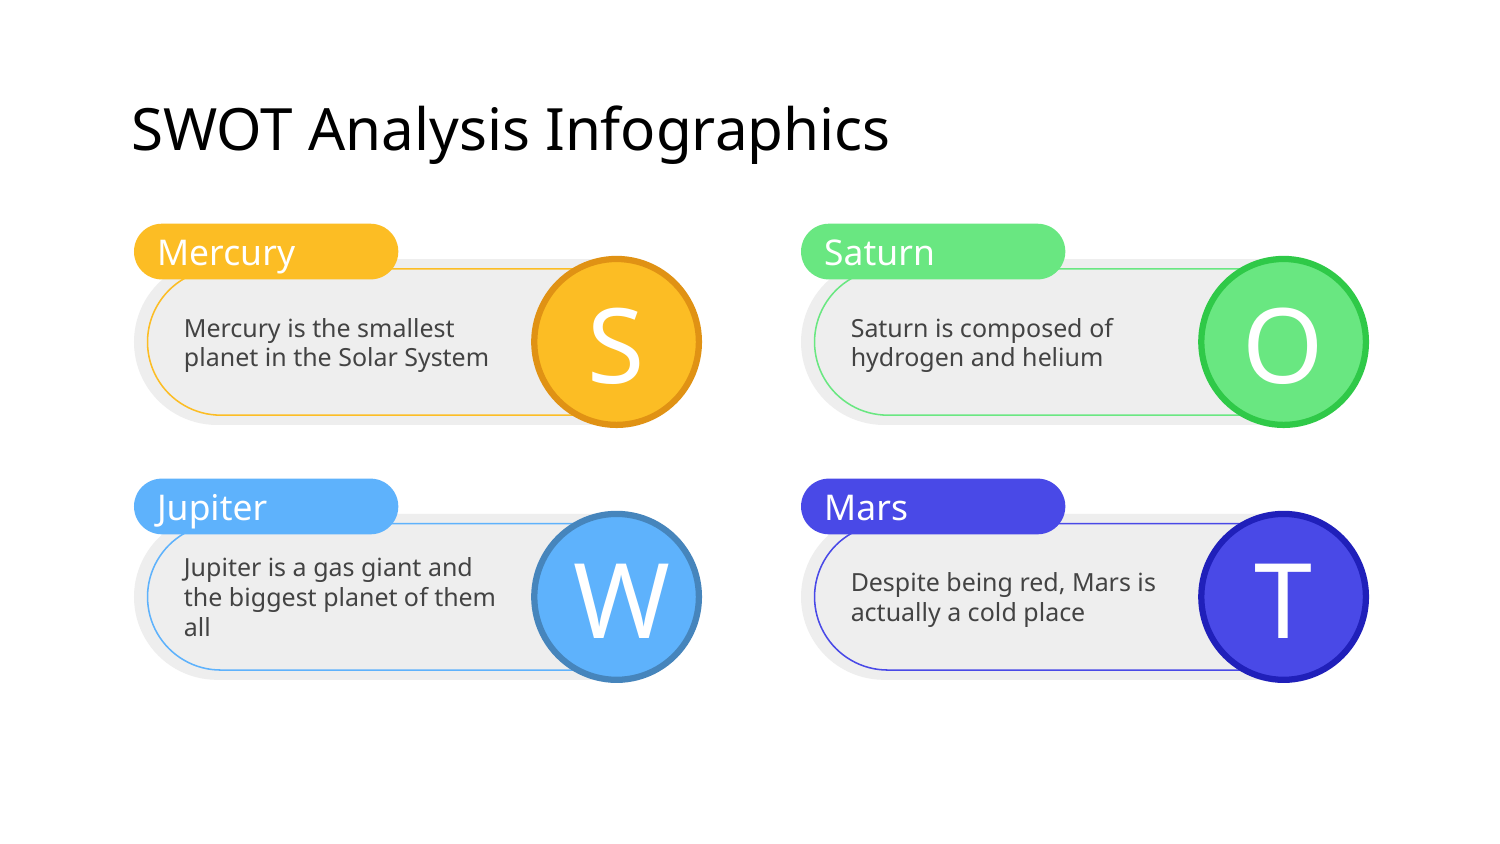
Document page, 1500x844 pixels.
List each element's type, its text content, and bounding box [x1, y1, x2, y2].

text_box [133, 223, 700, 426]
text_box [800, 478, 1367, 681]
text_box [133, 478, 700, 681]
title SWOT Analysis Infographics [116, 88, 1384, 167]
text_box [800, 223, 1367, 426]
